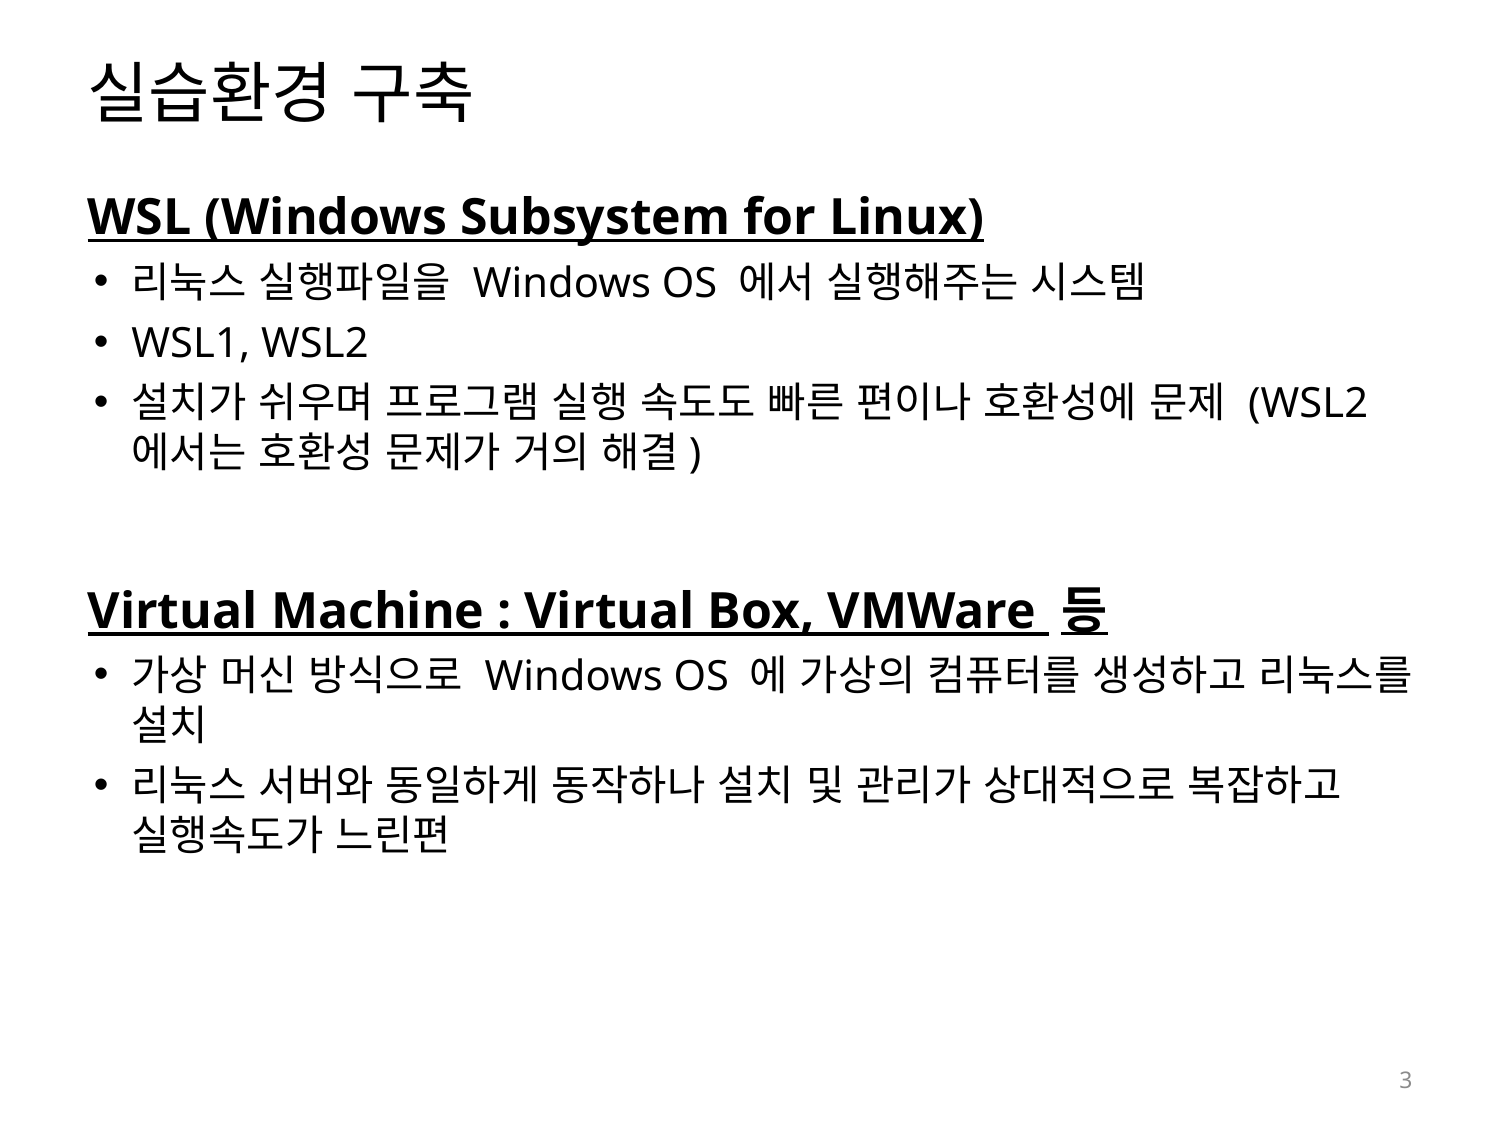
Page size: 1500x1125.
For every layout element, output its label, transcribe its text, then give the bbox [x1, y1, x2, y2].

list WSL (Windows Subsystem for Linux) 리눅스 실행파일을 Windows OS 에서 실행해주는 시스템 WSL1, WSL2 설치가 쉬우며 프로그램 실행 속도도 빠른 편이나 호환성에 문제 (WSL2 에서는 호환성 문제가 거의 해결) Virtual Machine : Virtual Box, VMWare 등 가상 머신 방식으로 Windows OS 에 가상의 컴퓨터를 생성하고 리눅스를 설치 리눅스 서버와 동일하게 동작하나 설치 및 관리가 상대적으로 복잡하고 실행속도가 느린편 [72, 177, 1431, 1042]
slide_number 3 [1090, 1060, 1428, 1103]
title 실습환경 구축 [72, 34, 1431, 159]
